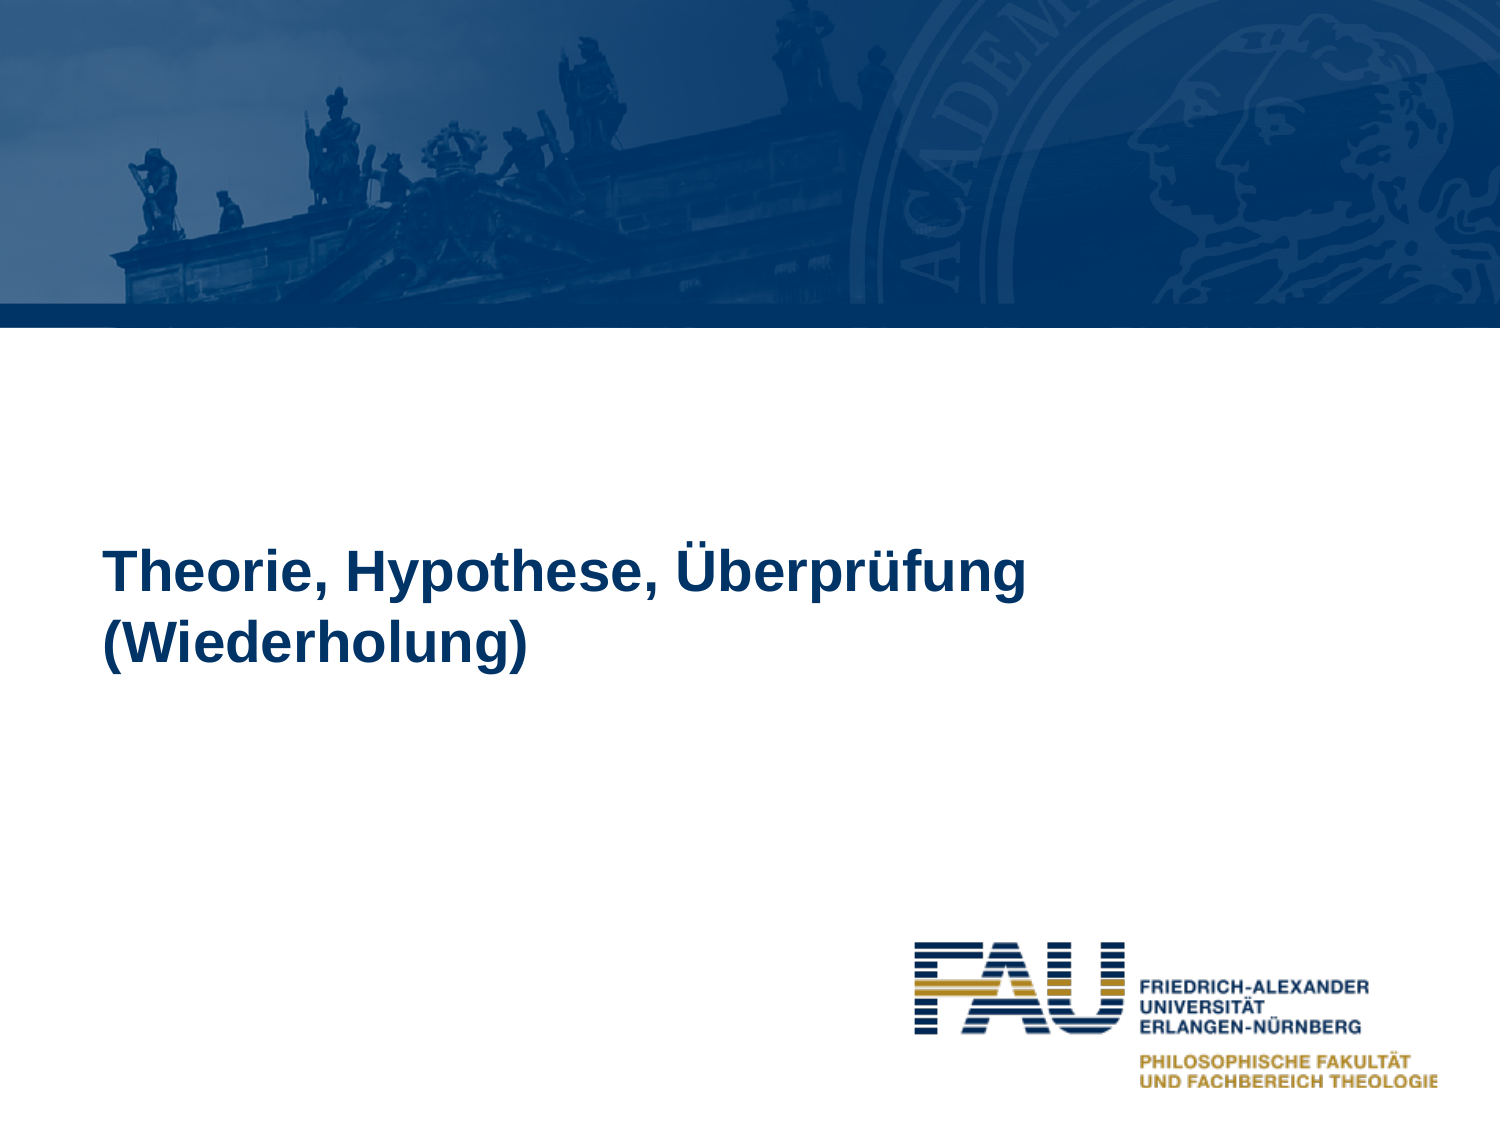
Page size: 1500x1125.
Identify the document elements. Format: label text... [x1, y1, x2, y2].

picture [0, 0, 1500, 303]
title Theorie, Hypothese, Überprüfung (Wiederholung) [102, 532, 1438, 681]
